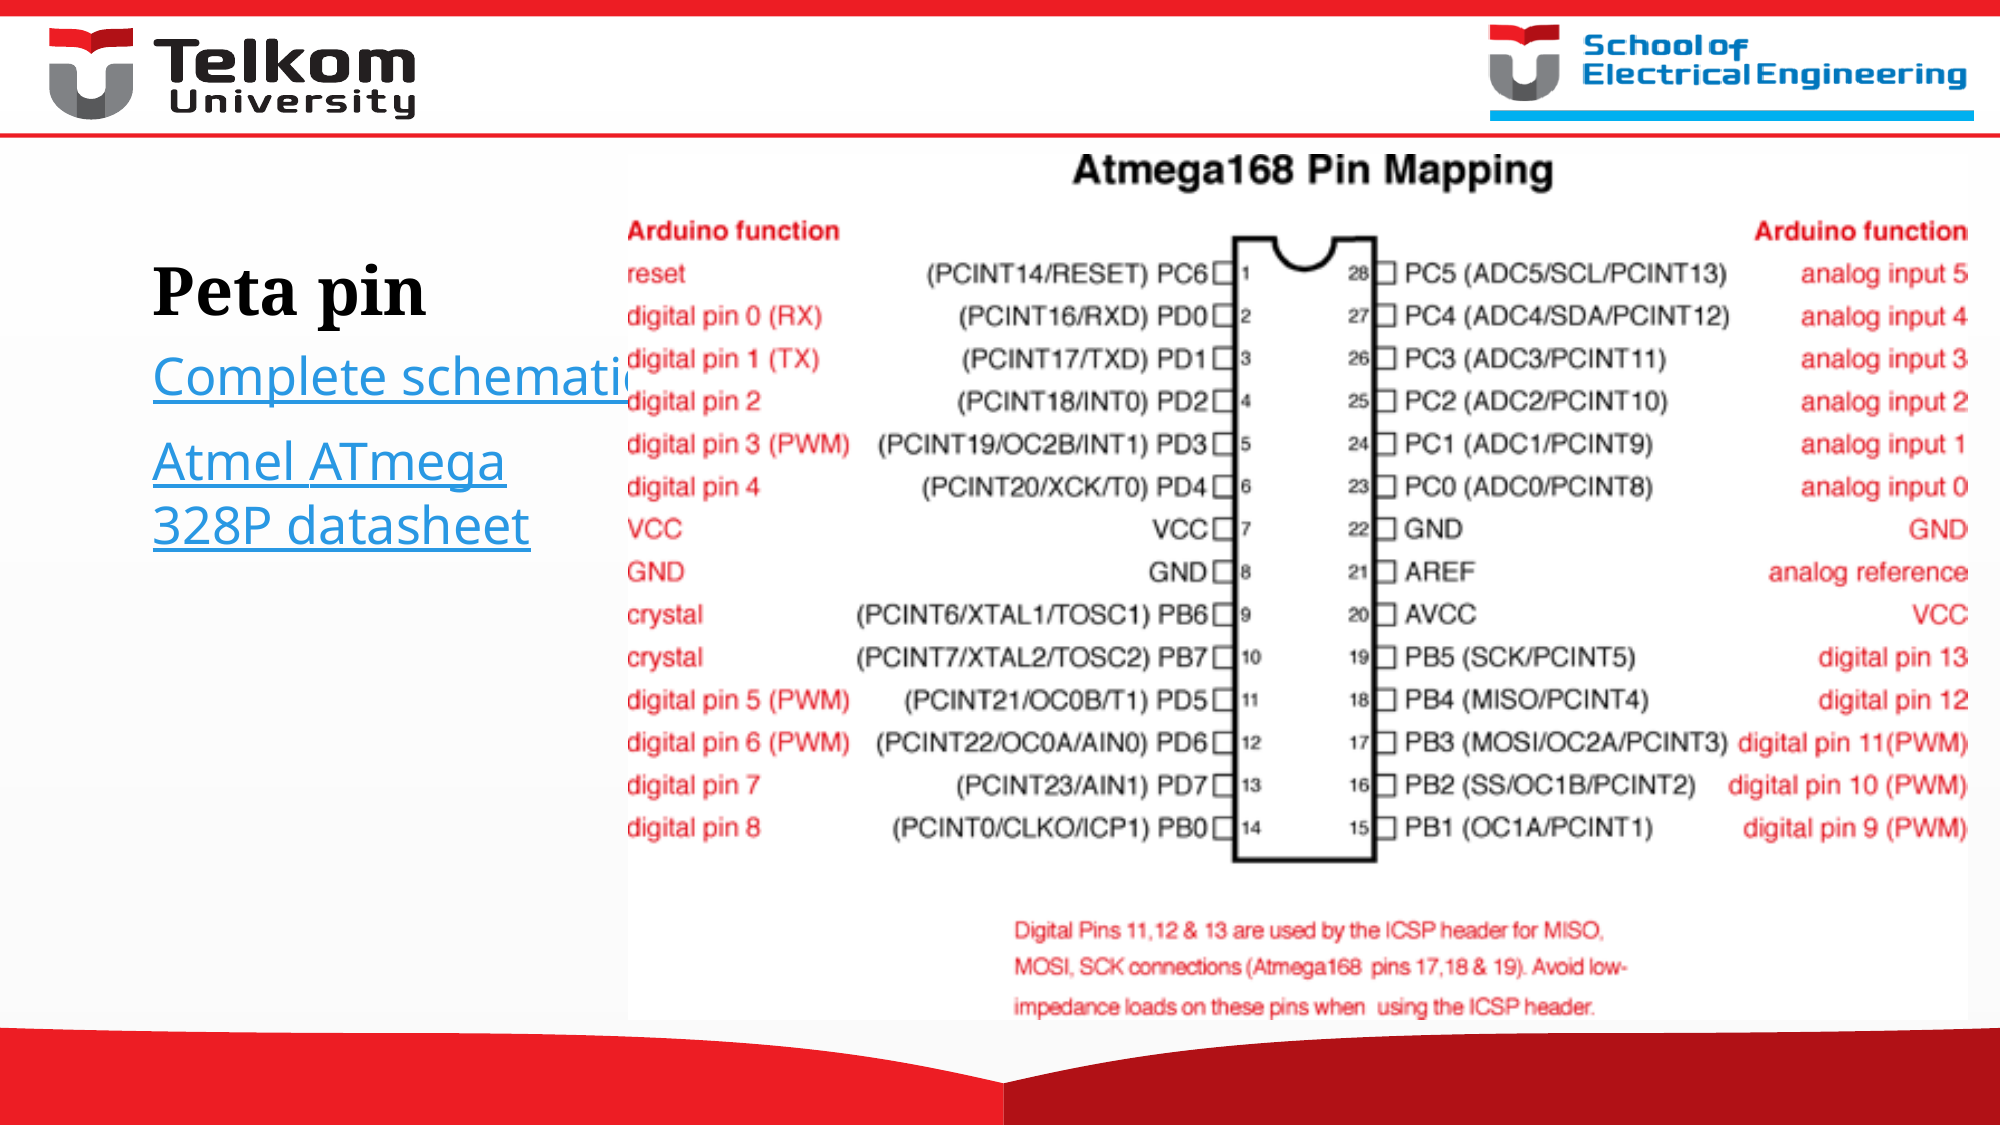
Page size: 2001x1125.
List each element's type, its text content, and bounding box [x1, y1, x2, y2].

picture [1479, 24, 1974, 121]
picture [628, 154, 1968, 1020]
list Complete schematic Atmel ATmega328P datasheet [137, 337, 628, 963]
title Peta pin [137, 161, 628, 337]
